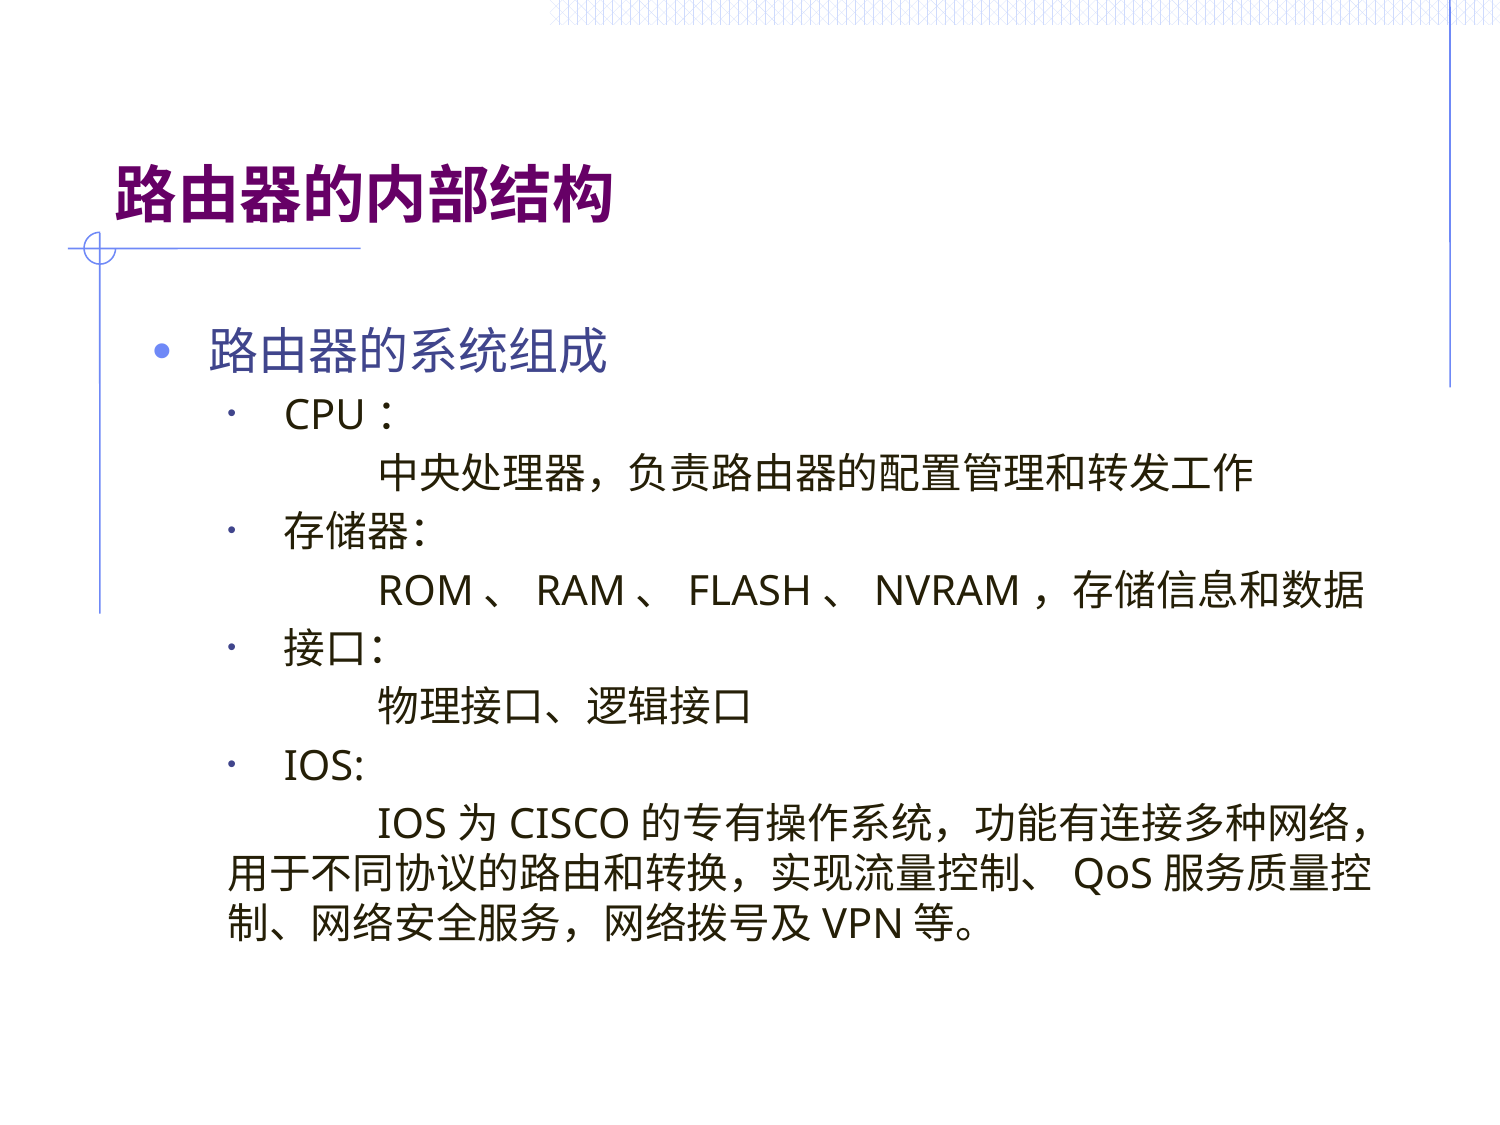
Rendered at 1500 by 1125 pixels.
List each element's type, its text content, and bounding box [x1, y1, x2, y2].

list 路由器的系统组成 CPU： 中央处理器，负责路由器的配置管理和转发工作 存储器： ROM、RAM、FLASH、NVRAM，存储信息和数据 接口： 物理接口、逻辑接口 IOS: IOS为CISCO的专有操作系统，功能有连接多种网络，用于不同协议的路由和转换，实现流量控制、QoS服务质量控制、网络安全服务，网络拨号及VPN等。 [137, 312, 1413, 988]
title 路由器的内部结构 [99, 49, 1376, 238]
